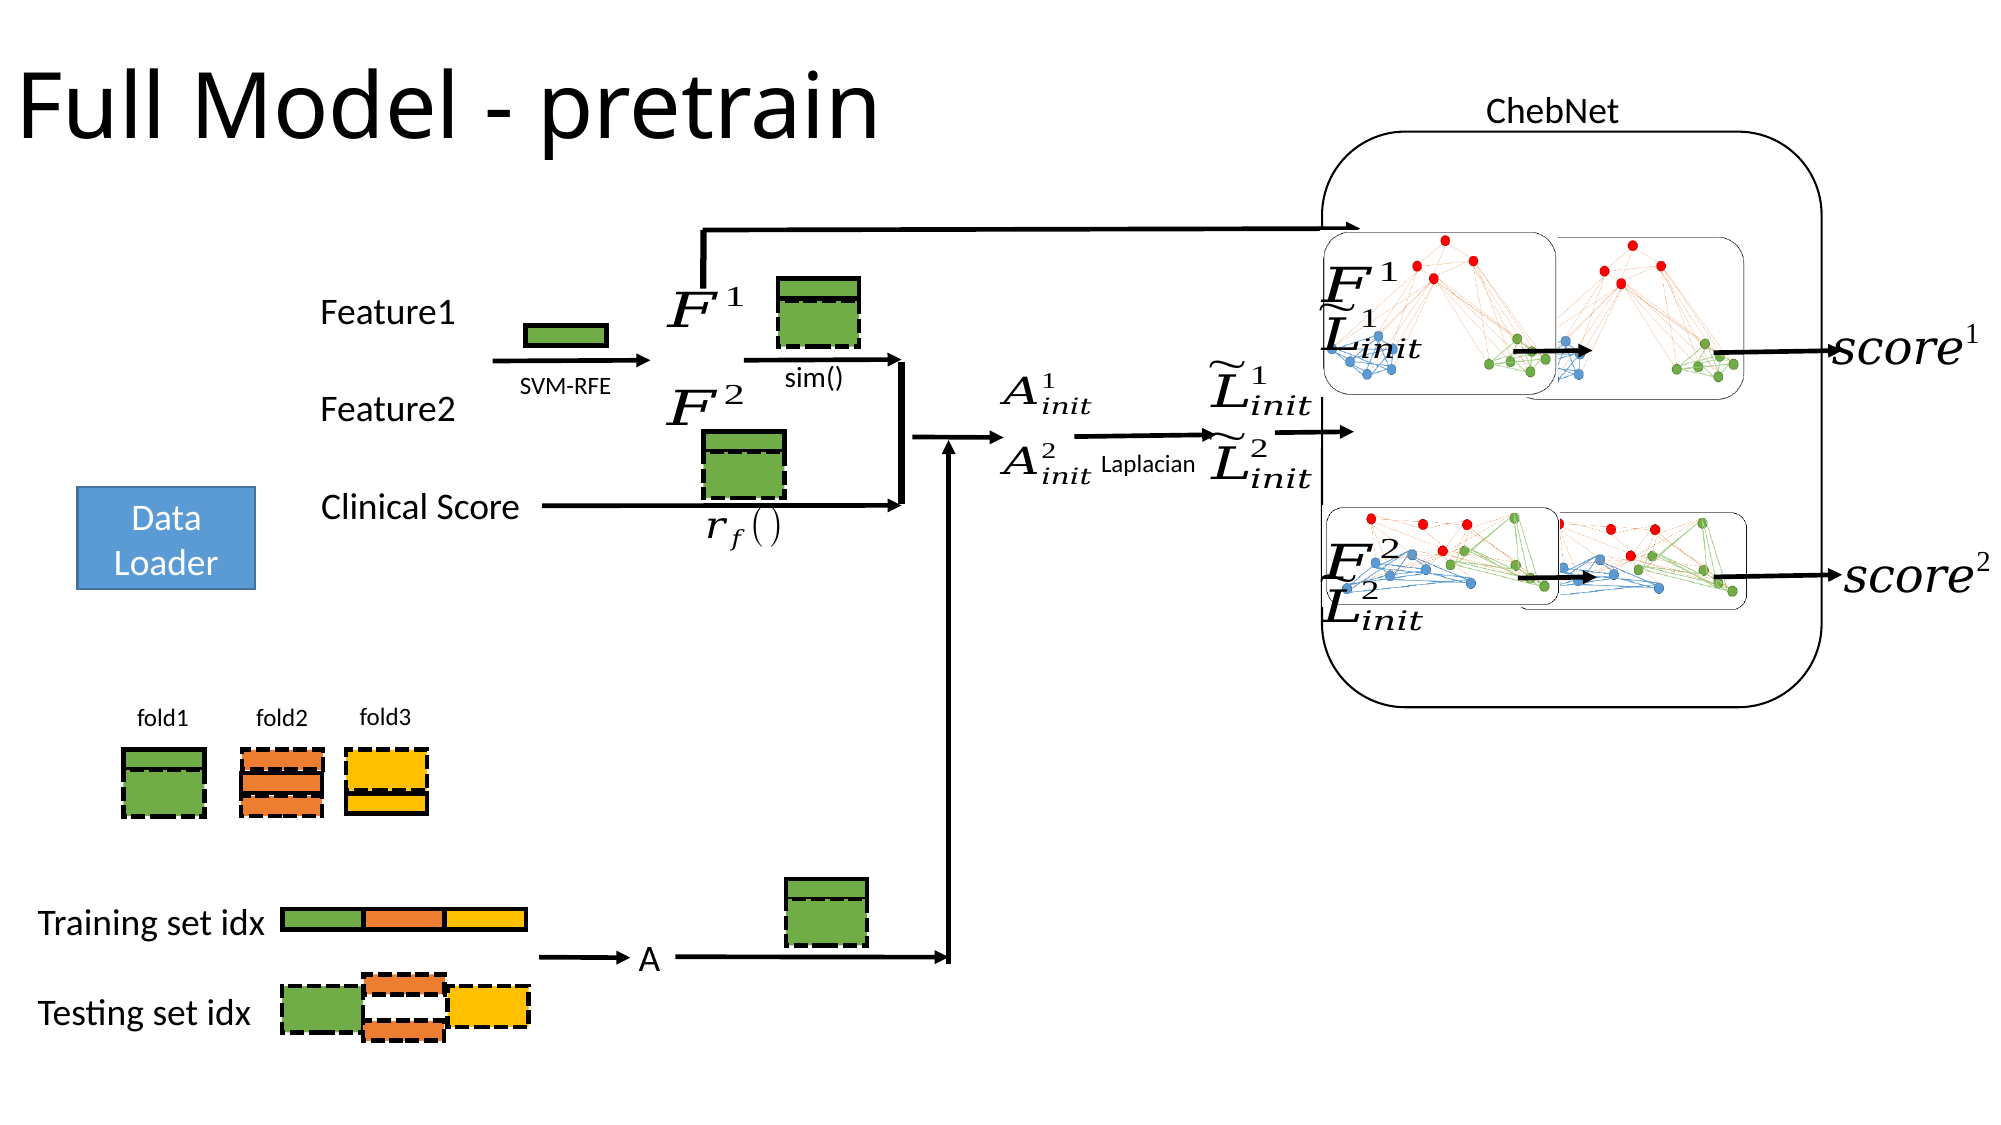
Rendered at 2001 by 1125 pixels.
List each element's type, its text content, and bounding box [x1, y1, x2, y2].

text_box [444, 908, 527, 930]
text_box [702, 431, 785, 451]
text_box [240, 795, 323, 817]
text_box [1321, 130, 1823, 349]
picture [1319, 230, 1746, 402]
title Full Model - pretrain [0, 0, 1725, 218]
text_box [241, 749, 324, 771]
text_box Feature1 [305, 279, 471, 340]
picture [1322, 505, 1748, 612]
text_box A [623, 926, 676, 987]
text_box [785, 898, 868, 946]
text_box [362, 1020, 445, 1042]
text_box [363, 973, 446, 995]
text_box [345, 792, 428, 814]
text_box [281, 985, 364, 1033]
text_box [240, 772, 323, 794]
text_box [282, 908, 363, 930]
text_box [785, 878, 868, 898]
text_box [447, 985, 530, 1028]
text_box fold3 [344, 692, 427, 738]
text_box SVM-RFE [505, 361, 627, 407]
text_box [524, 325, 608, 347]
text_box Clinical Score [306, 474, 536, 535]
text_box [122, 749, 205, 769]
text_box ChebNet [1471, 78, 1635, 139]
text_box Feature2 [305, 376, 471, 437]
text_box fold1 [122, 693, 205, 739]
text_box [122, 769, 205, 817]
text_box [777, 278, 860, 300]
text_box Training set idx Testing set idx [23, 890, 281, 1041]
text_box [363, 908, 444, 930]
text_box Data Loader [76, 486, 256, 590]
text_box sim() [769, 361, 859, 401]
text_box sim() [769, 350, 859, 359]
text_box Laplacian [1086, 440, 1212, 485]
text_box [777, 300, 860, 348]
text_box [702, 451, 785, 499]
text_box [1320, 354, 1823, 709]
text_box fold2 [241, 694, 324, 739]
text_box [345, 749, 428, 792]
